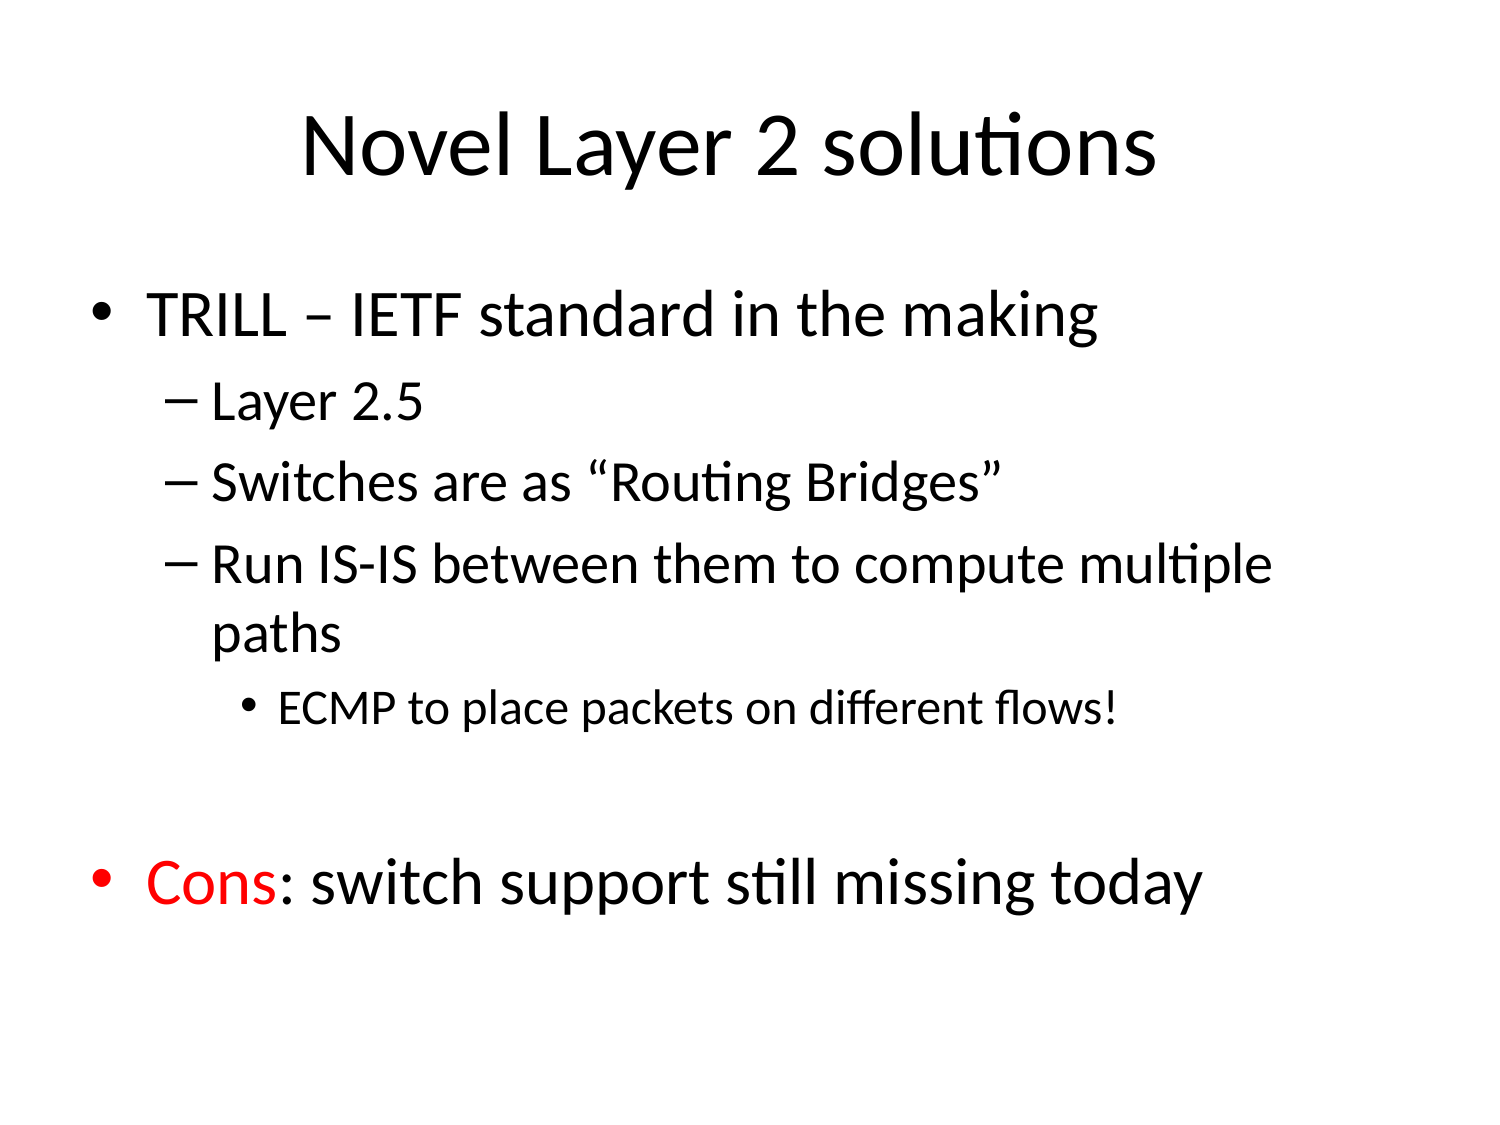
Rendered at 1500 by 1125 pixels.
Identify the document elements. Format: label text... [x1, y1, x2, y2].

title Novel Layer 2 solutions [75, 45, 1425, 233]
list TRILL – IETF standard in the making Layer 2.5 Switches are as “Routing Bridges” Run IS-IS between them to compute multiple paths ECMP to place packets on different flows! Cons: switch support still missing today [75, 262, 1425, 1005]
